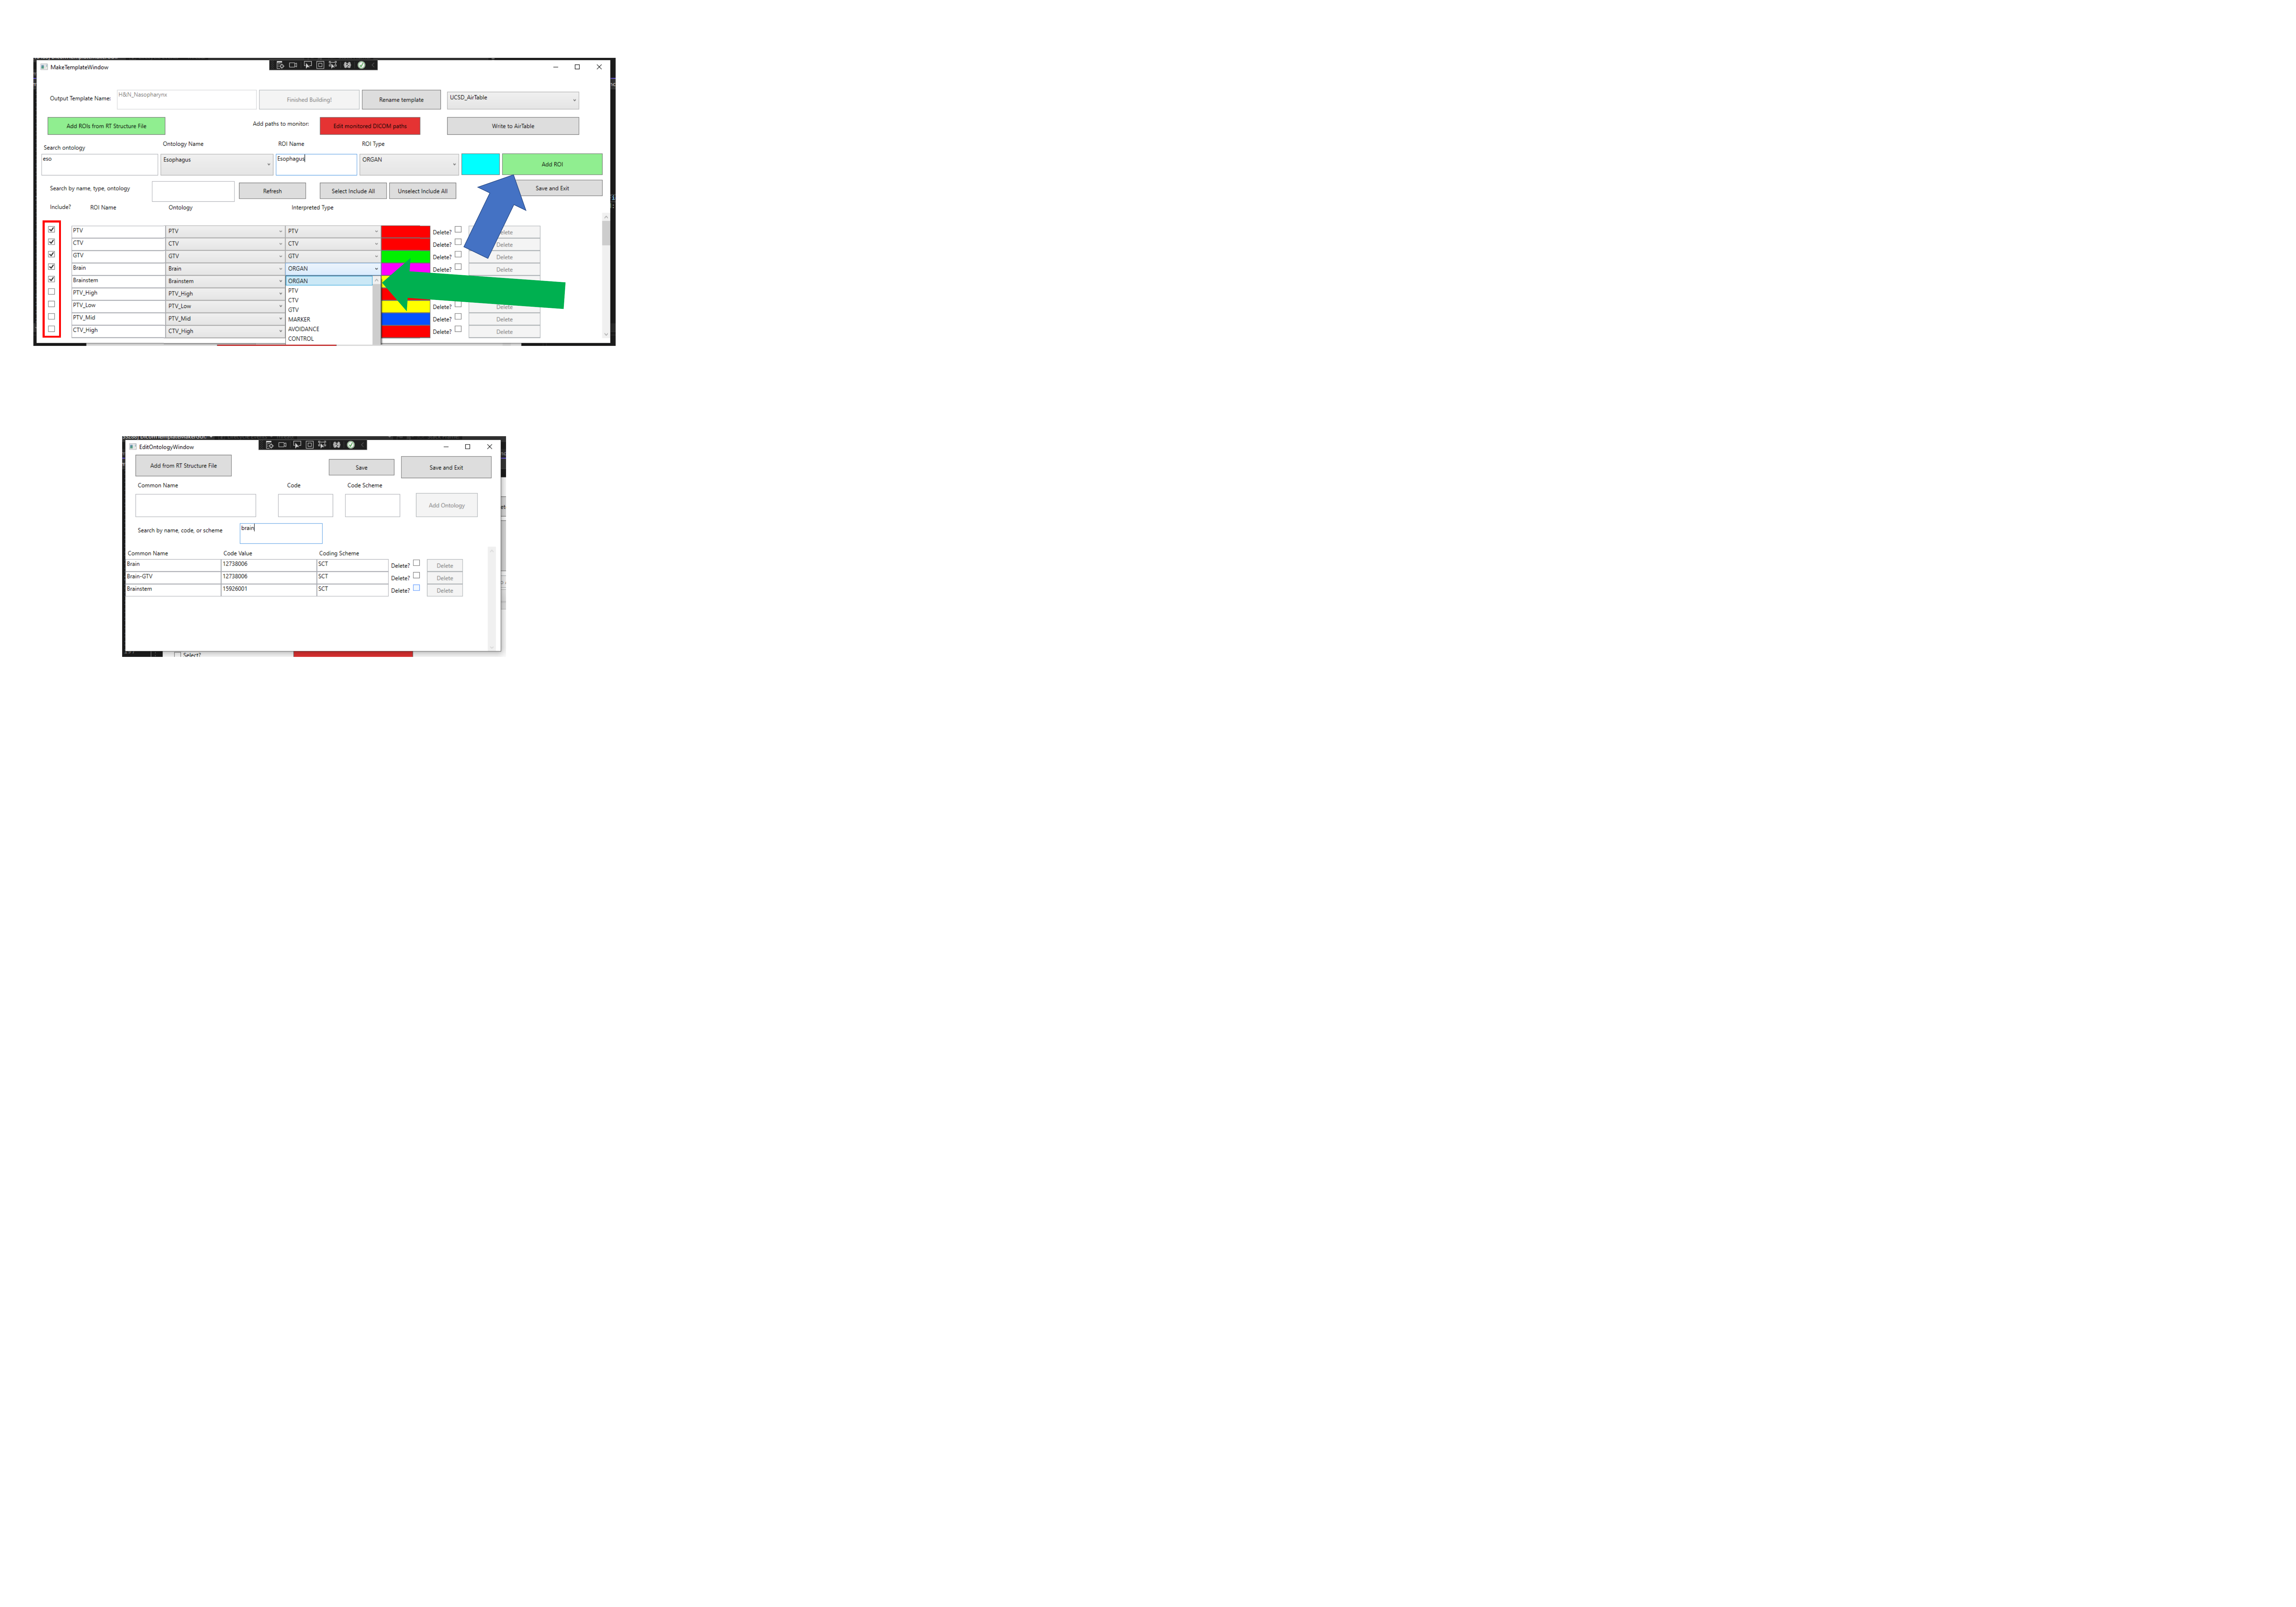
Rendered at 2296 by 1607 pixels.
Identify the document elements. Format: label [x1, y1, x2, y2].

picture [122, 436, 506, 657]
picture [33, 58, 616, 346]
